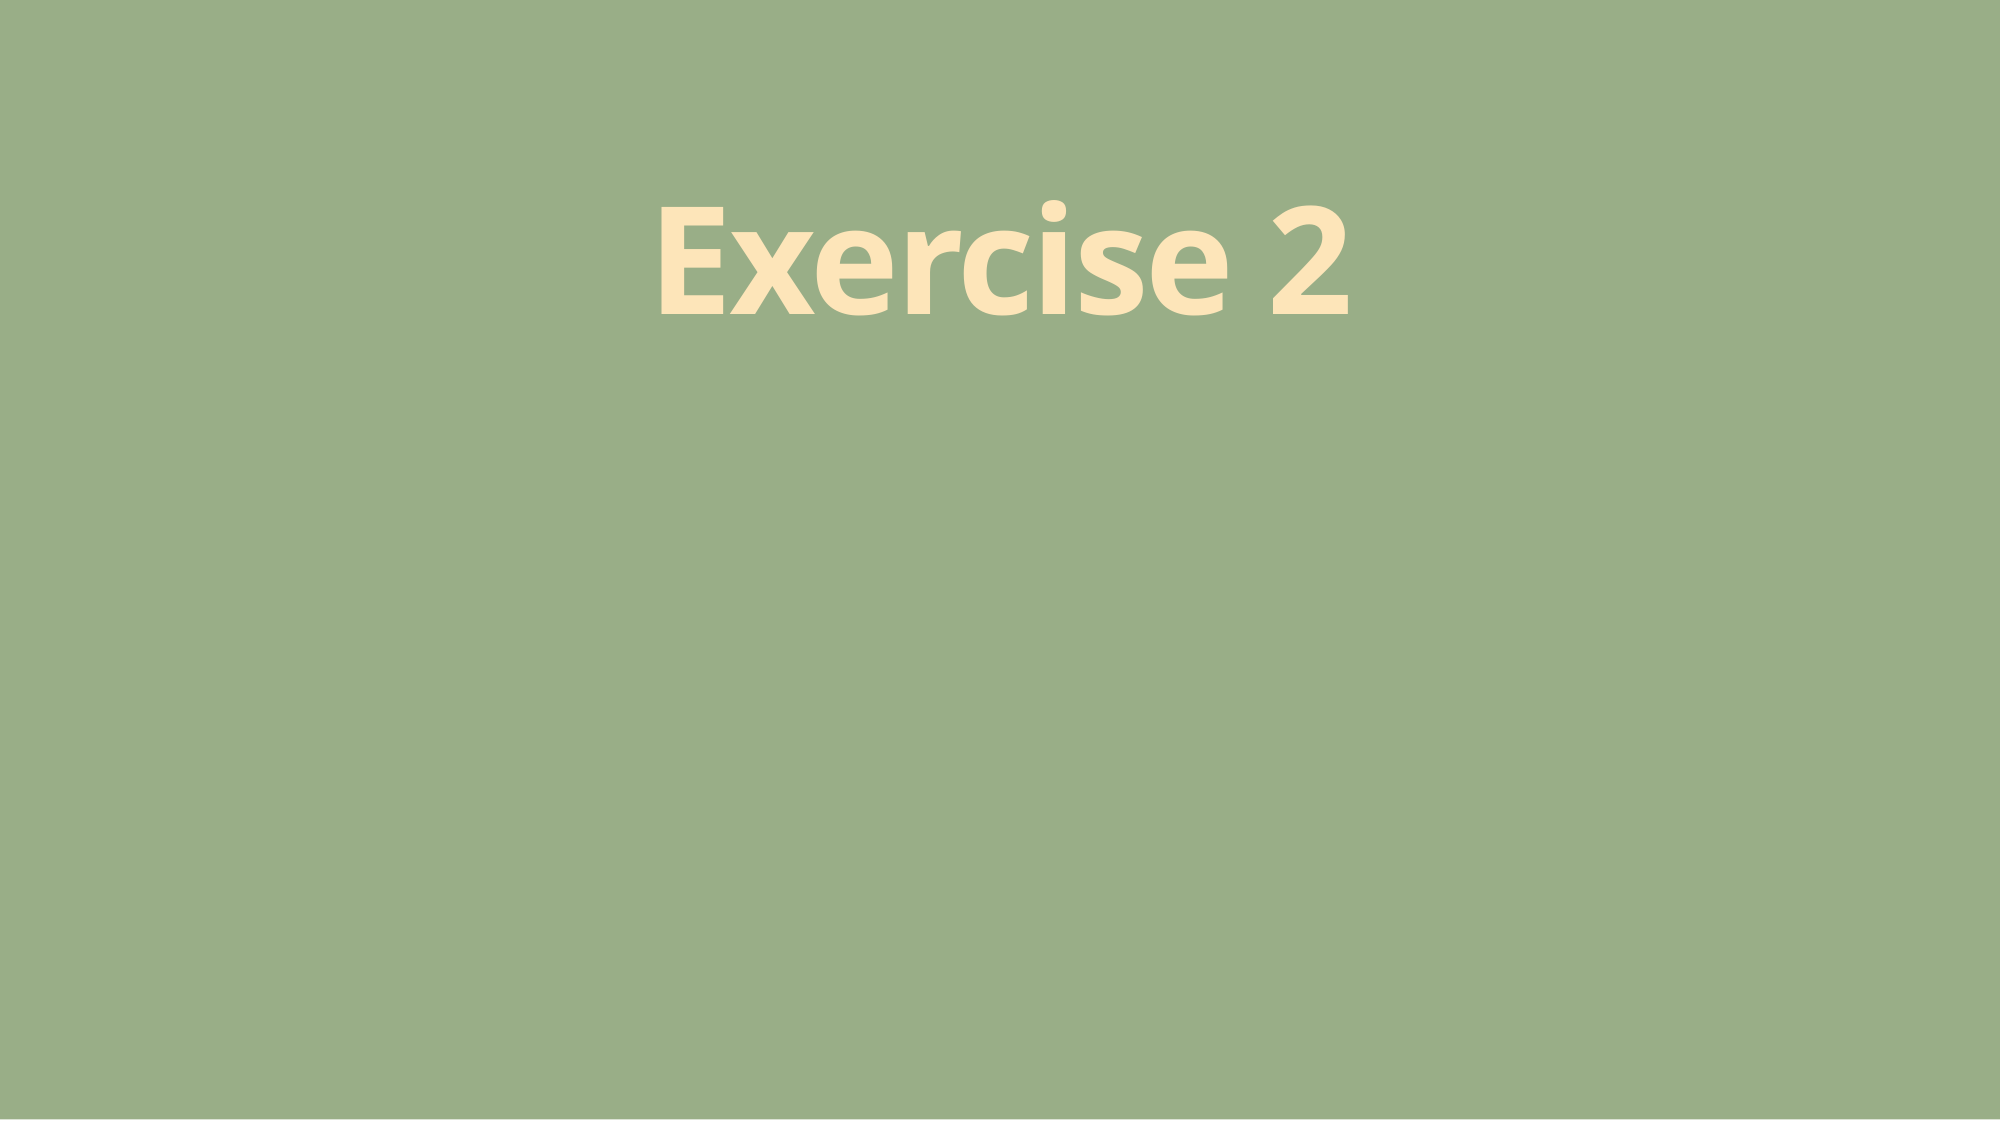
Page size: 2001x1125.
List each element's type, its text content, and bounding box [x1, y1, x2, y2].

text_box [0, 0, 2000, 1120]
title Exercise 2 [128, 162, 1872, 353]
